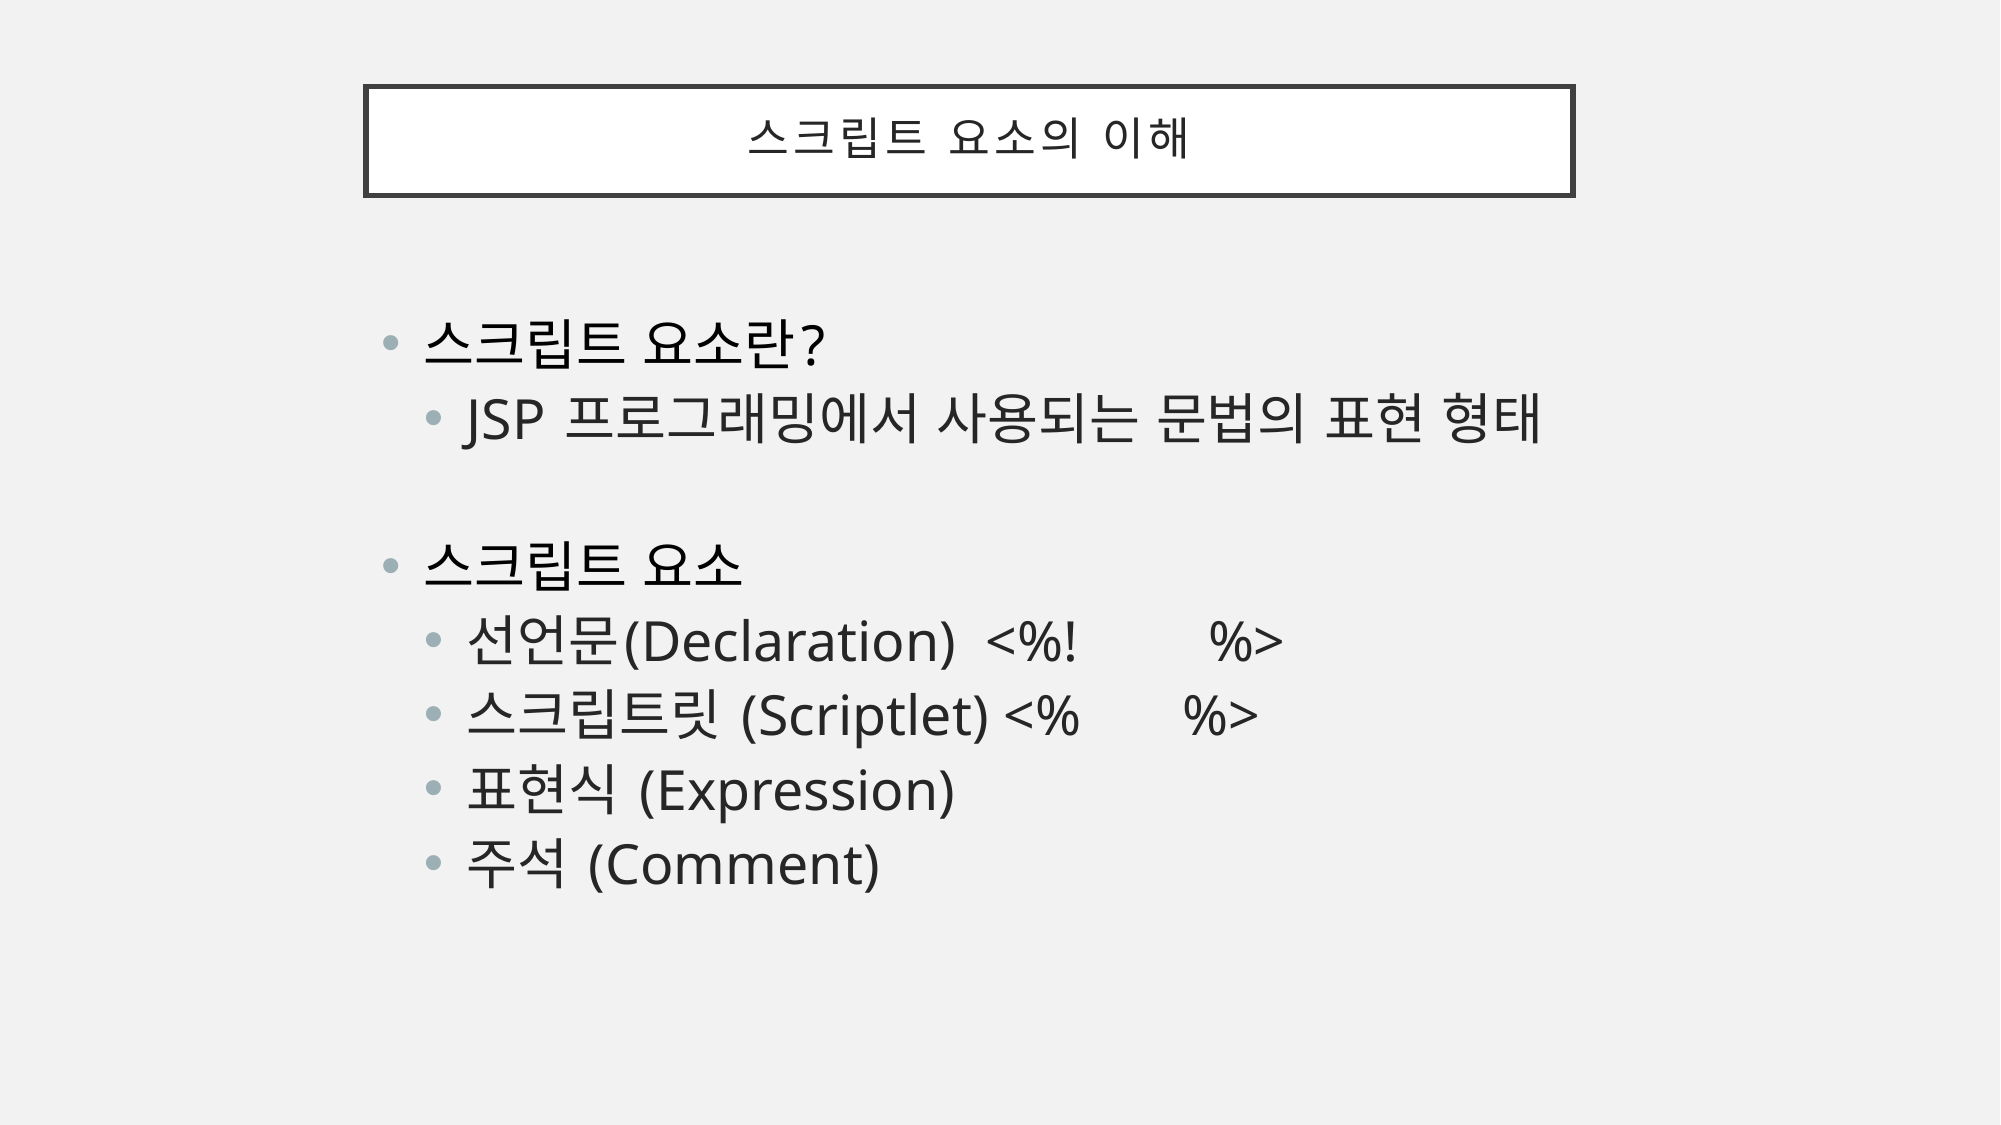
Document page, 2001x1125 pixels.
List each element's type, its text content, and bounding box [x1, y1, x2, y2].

title 스크립트 요소의 이해 [363, 84, 1576, 198]
list 스크립트 요소란? JSP 프로그래밍에서 사용되는 문법의 표현 형태 스크립트 요소 선언문(Declaration) <%! %> 스크립트릿 (Scriptlet) <% %> 표현식 (Expression) 주석 (Comment) [366, 268, 1573, 910]
